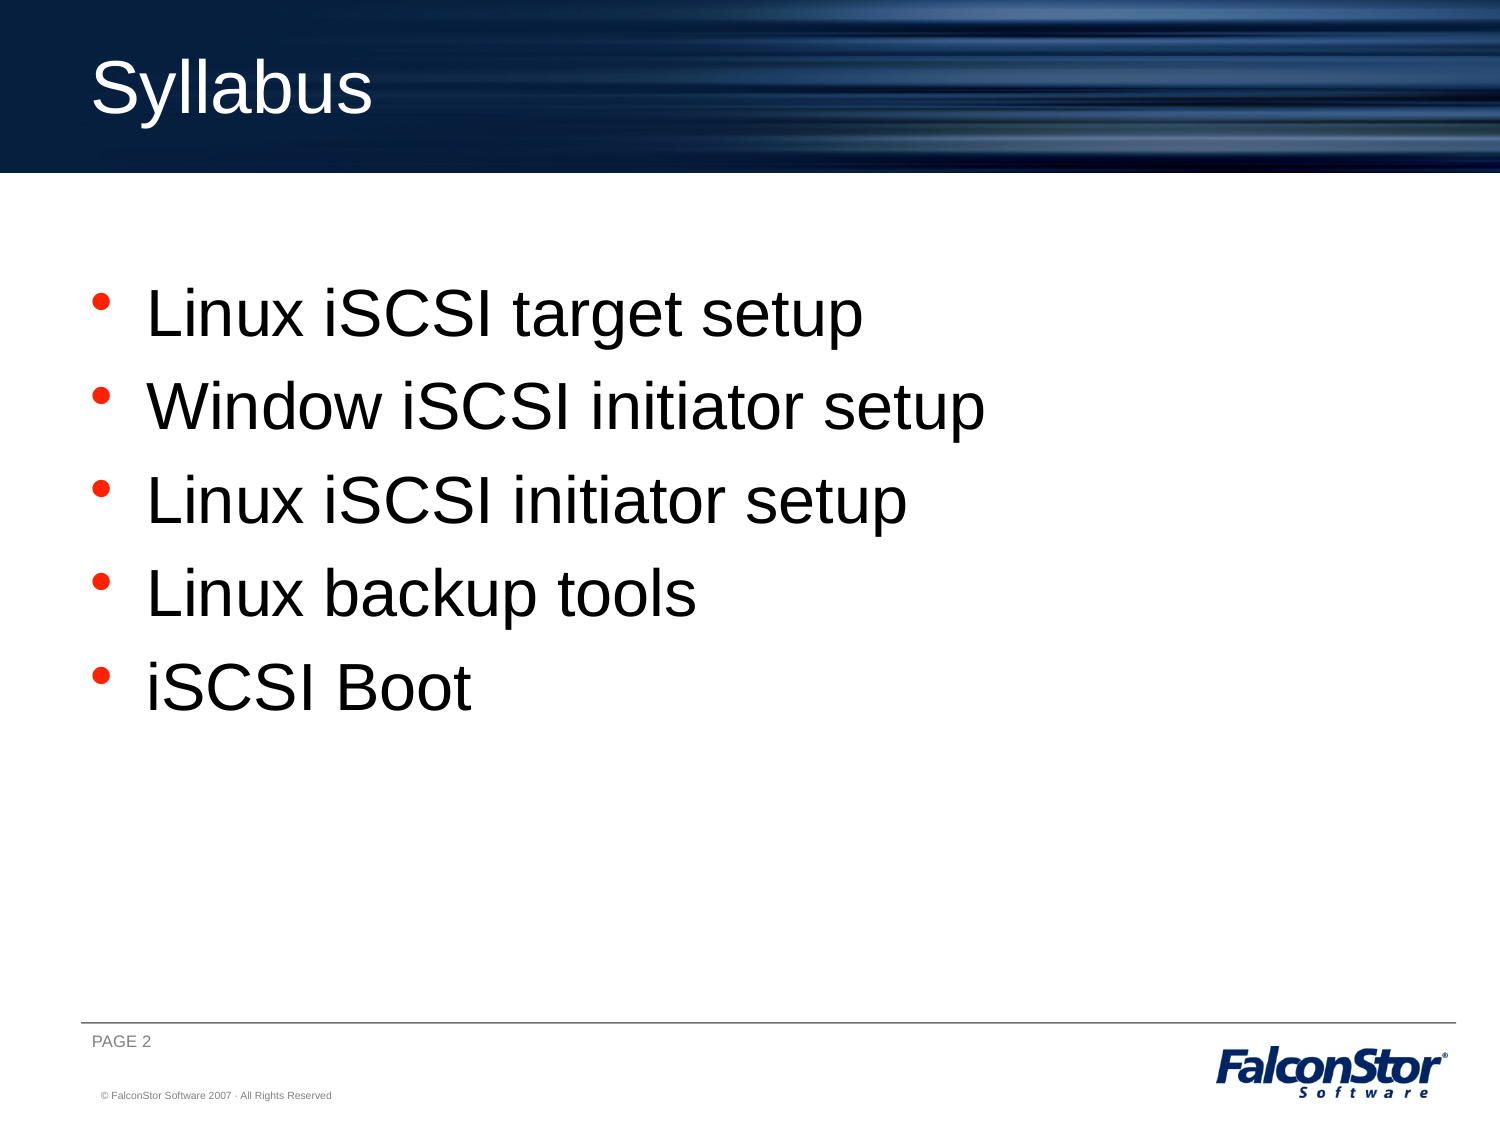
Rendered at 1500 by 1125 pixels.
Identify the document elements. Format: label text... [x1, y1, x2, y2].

title Syllabus [75, 0, 1425, 168]
picture [0, 0, 1500, 173]
list Linux iSCSI target setup Window iSCSI initiator setup Linux iSCSI initiator setup Linux backup tools iSCSI Boot [75, 262, 1425, 1005]
picture [1216, 1046, 1448, 1098]
